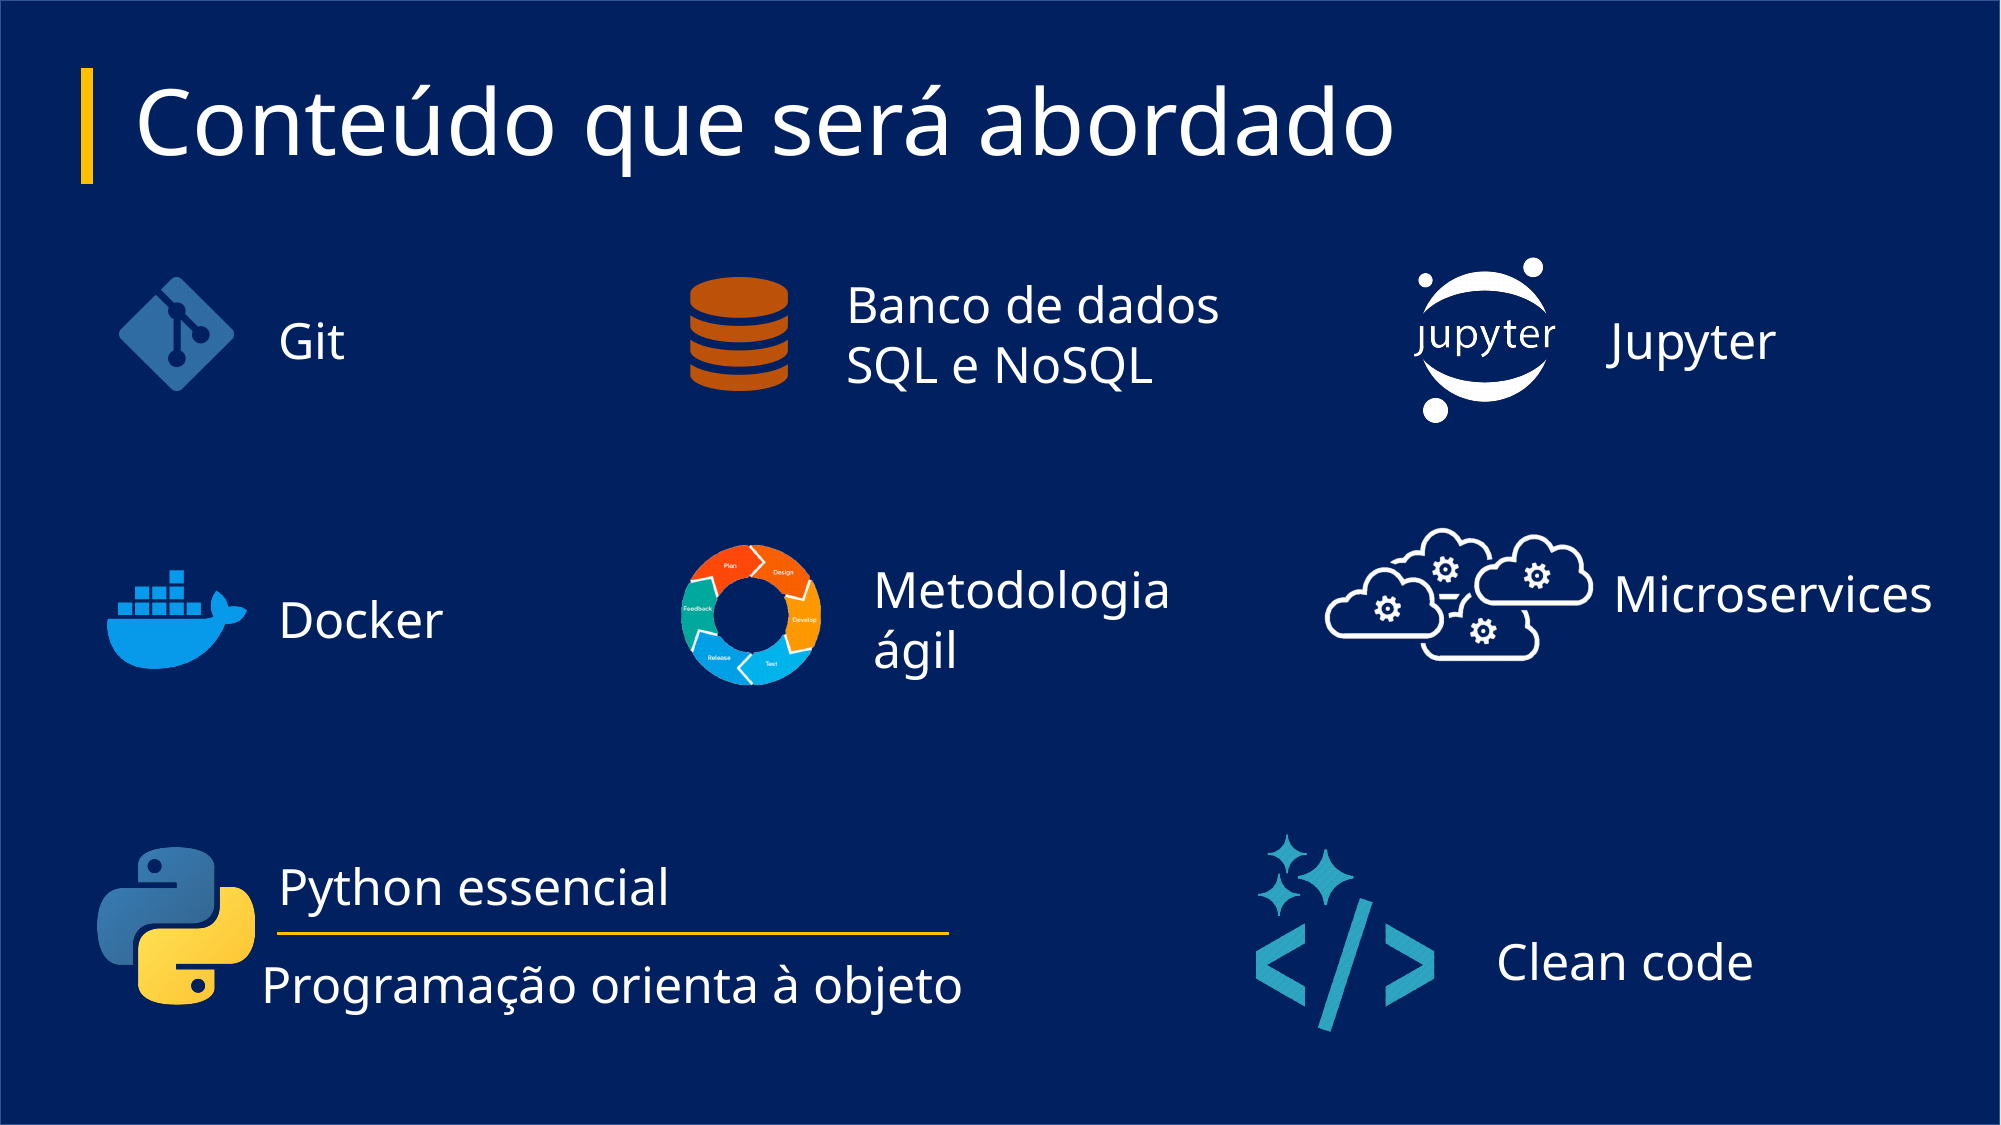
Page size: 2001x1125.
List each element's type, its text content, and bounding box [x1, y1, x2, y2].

picture [646, 534, 859, 691]
picture [1412, 255, 1558, 424]
picture [119, 277, 234, 391]
text_box Microservices [1598, 555, 1949, 631]
text_box Git [263, 301, 604, 377]
text_box Banco de dados SQL e NoSQL [831, 265, 1277, 401]
title Conteúdo que será abordado [119, 62, 1845, 190]
picture [682, 277, 796, 391]
picture [99, 541, 255, 698]
text_box Jupyter [1595, 301, 1793, 377]
picture [97, 847, 255, 1005]
text_box Python essencial [263, 847, 701, 923]
text_box Metodologia ágil [859, 550, 1200, 686]
text_box Clean code [1481, 922, 1770, 998]
text_box Programação orienta à objeto [246, 946, 979, 1022]
picture [1236, 824, 1454, 1043]
picture [1322, 501, 1597, 685]
text_box Docker [263, 581, 604, 656]
